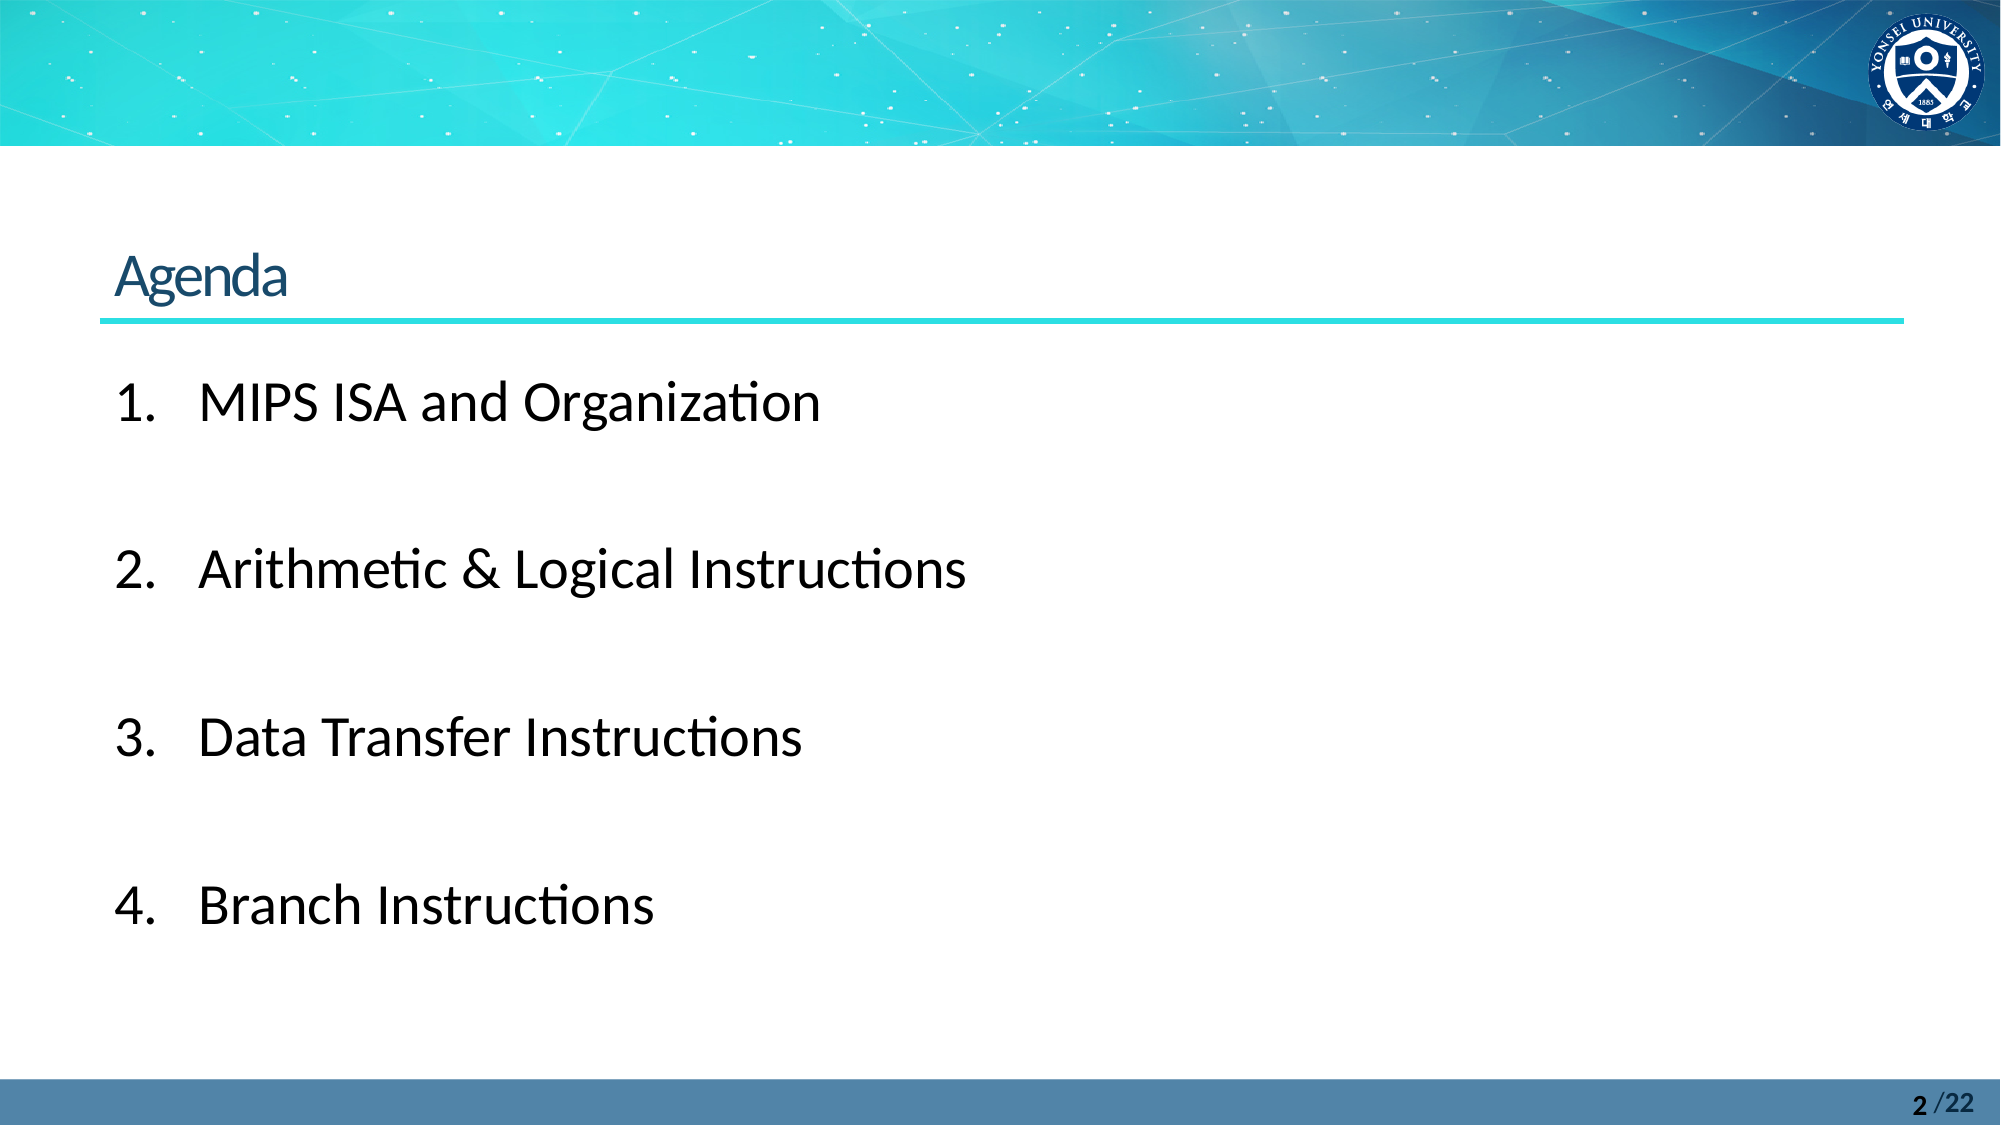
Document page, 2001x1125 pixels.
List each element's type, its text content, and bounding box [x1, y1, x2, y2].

text_box MIPS ISA and Organization Arithmetic & Logical Instructions Data Transfer Instructions Branch Instructions [99, 363, 2000, 1125]
picture [0, 0, 2001, 168]
list Agenda [99, 235, 1000, 319]
slide_number 2 [1493, 1077, 1943, 1125]
